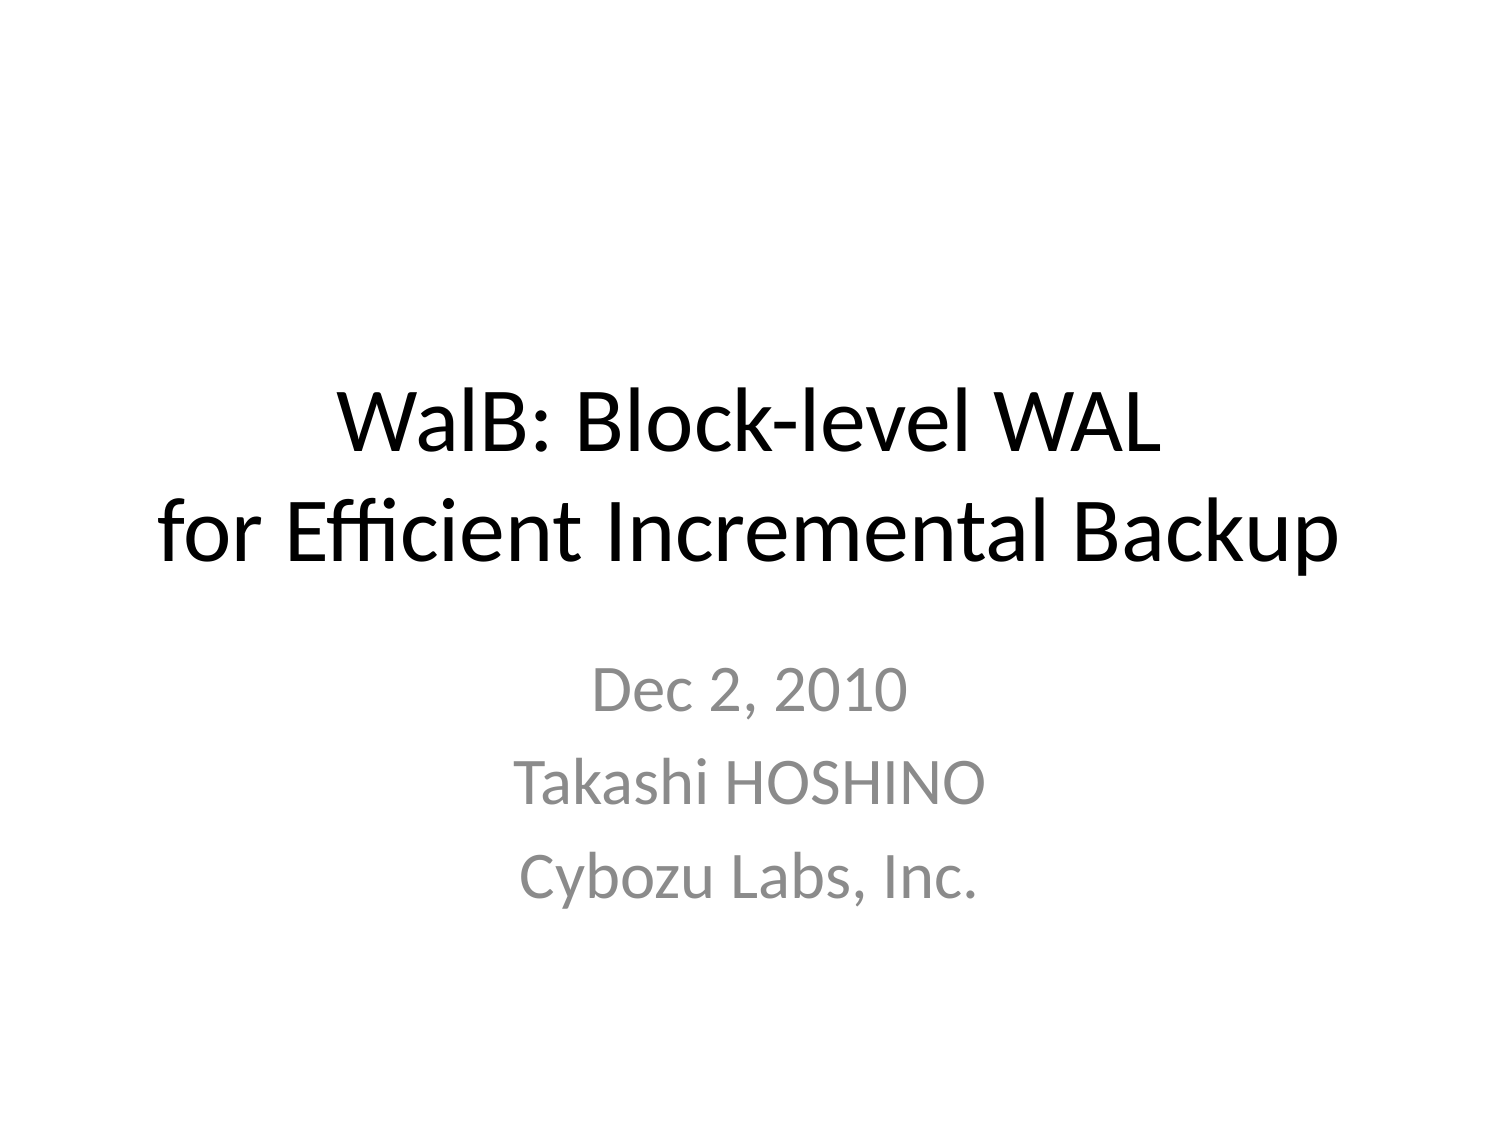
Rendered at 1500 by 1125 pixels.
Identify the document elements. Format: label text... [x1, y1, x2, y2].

title WalB: Block-level WAL for Efficient Incremental Backup [112, 349, 1388, 591]
subtitle Dec 2, 2010 Takashi HOSHINO Cybozu Labs, Inc. [225, 637, 1275, 925]
